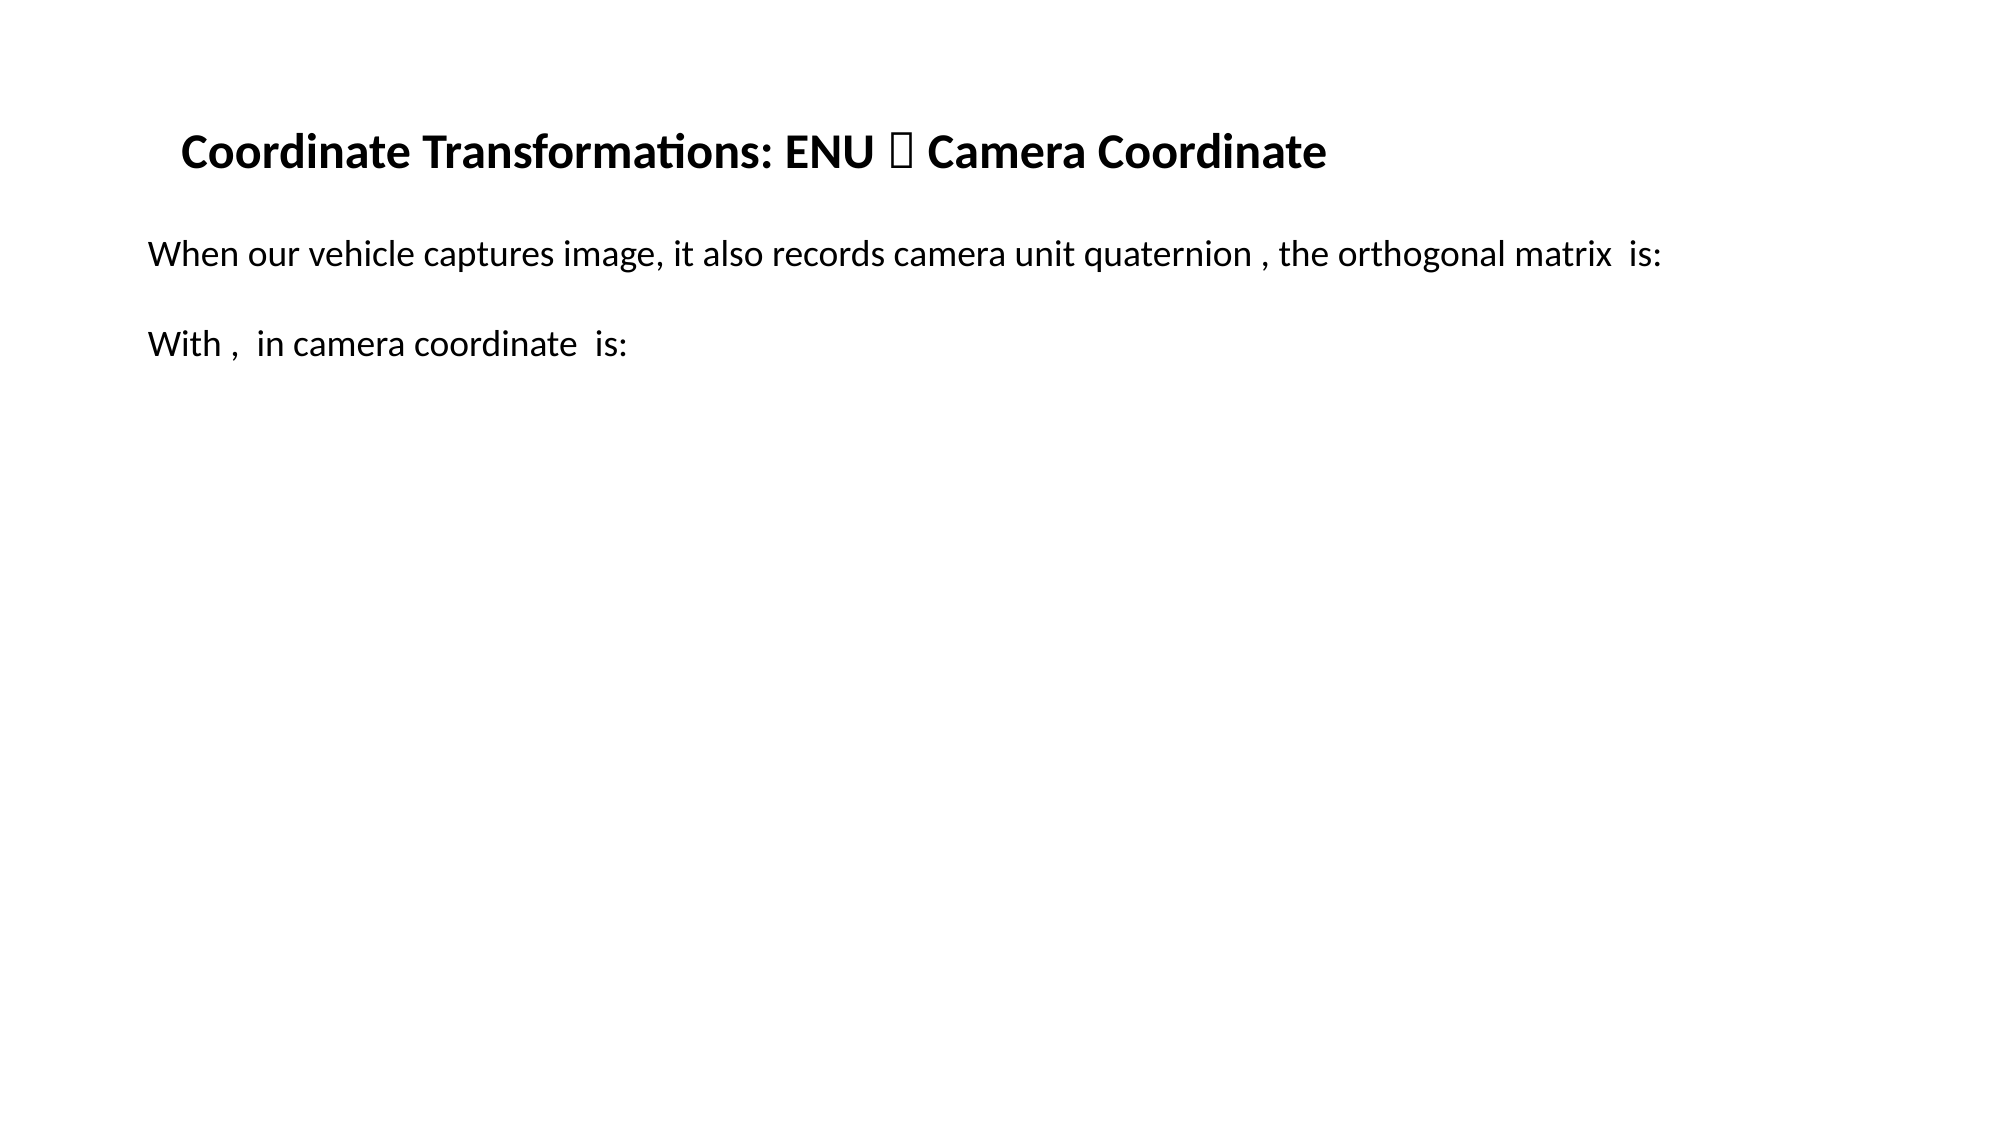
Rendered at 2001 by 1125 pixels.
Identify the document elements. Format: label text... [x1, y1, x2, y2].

text_box Coordinate Transformations: ENU  Camera Coordinate [166, 110, 1354, 186]
